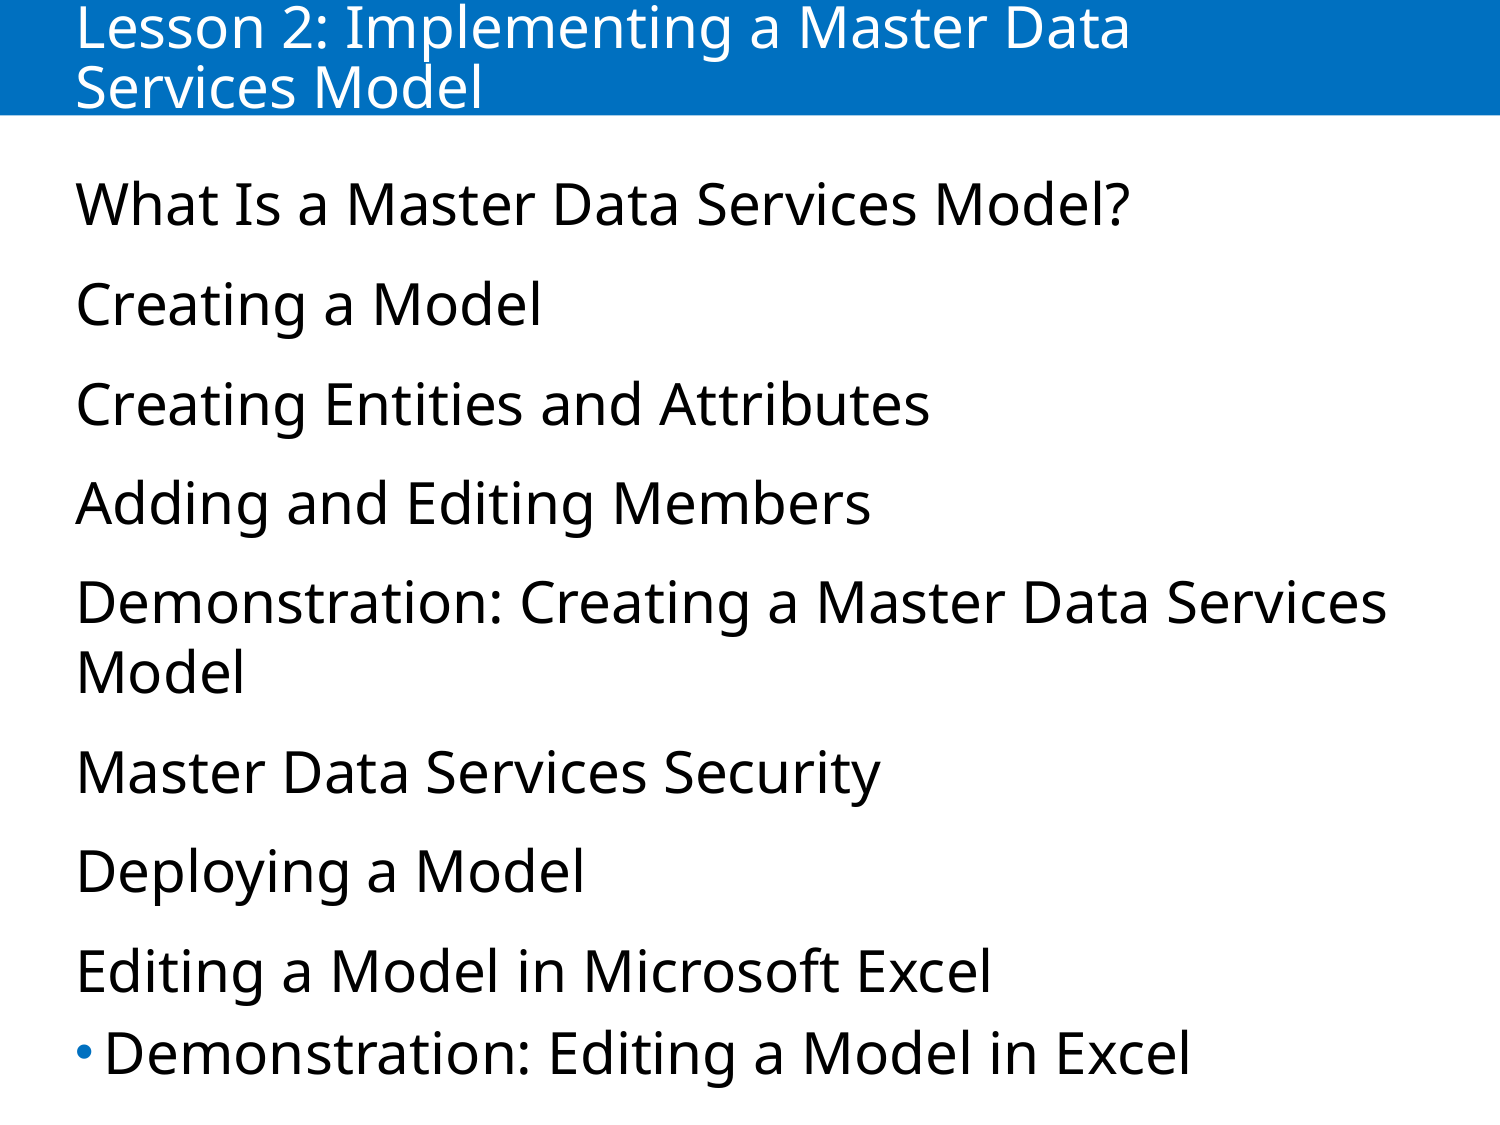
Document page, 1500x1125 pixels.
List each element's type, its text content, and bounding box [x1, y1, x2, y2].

list What Is a Master Data Services Model? Creating a Model Creating Entities and Attributes Adding and Editing Members Demonstration: Creating a Master Data Services Model Master Data Services Security Deploying a Model Editing a Model in Microsoft Excel Demonstration: Editing a Model in Excel [74, 167, 1408, 1013]
title Lesson 2: Implementing a Master Data Services Model [75, 0, 1351, 122]
